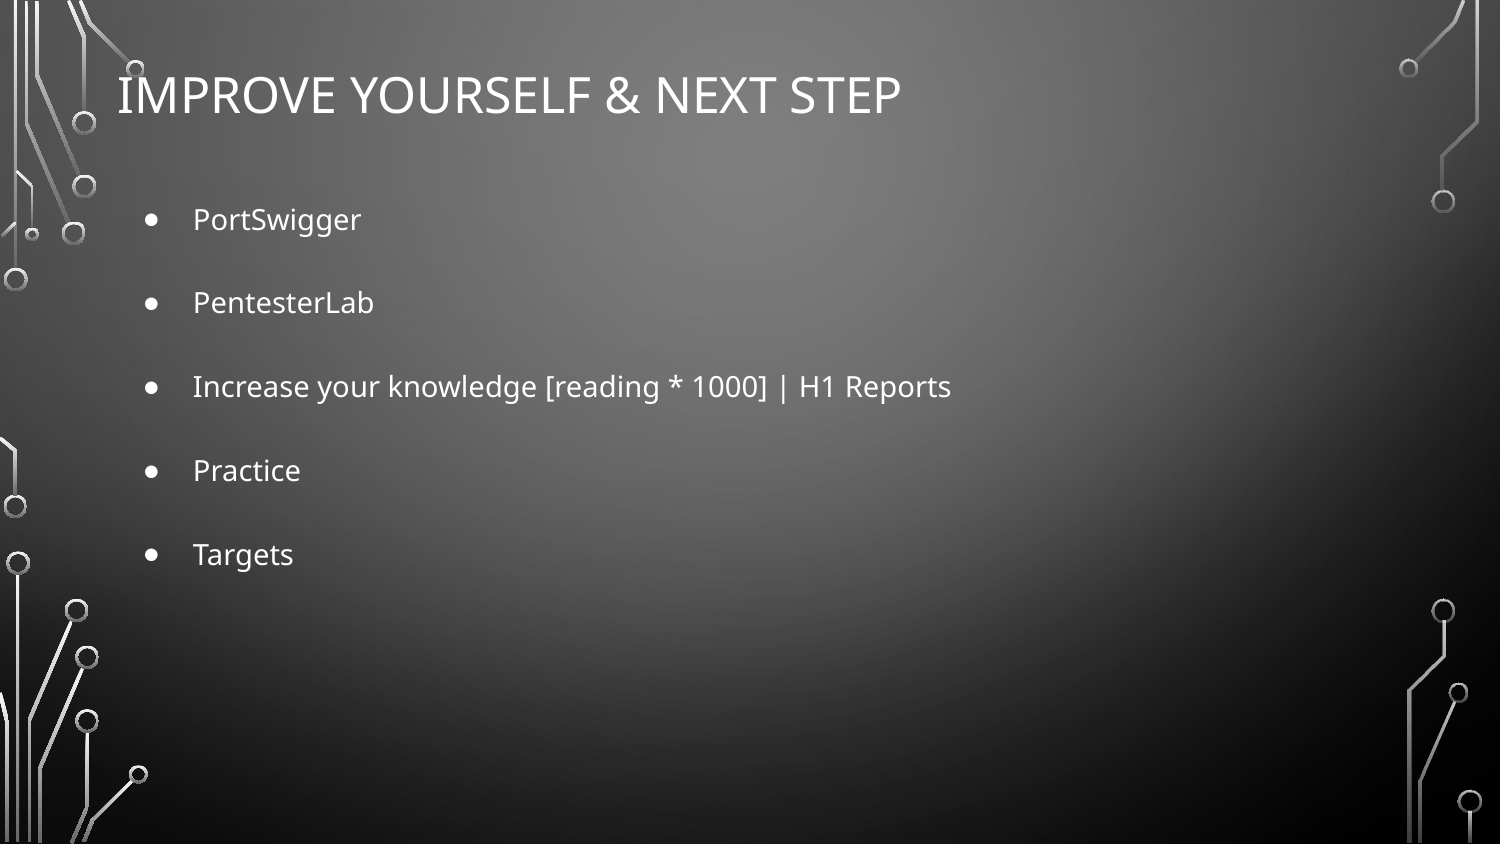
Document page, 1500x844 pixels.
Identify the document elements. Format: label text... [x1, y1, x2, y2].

title Improve yourself & Next Step [102, 55, 1101, 144]
list PortSwigger PentesterLab Increase your knowledge [reading * 1000] | H1 Reports Practice Targets [102, 144, 1304, 639]
